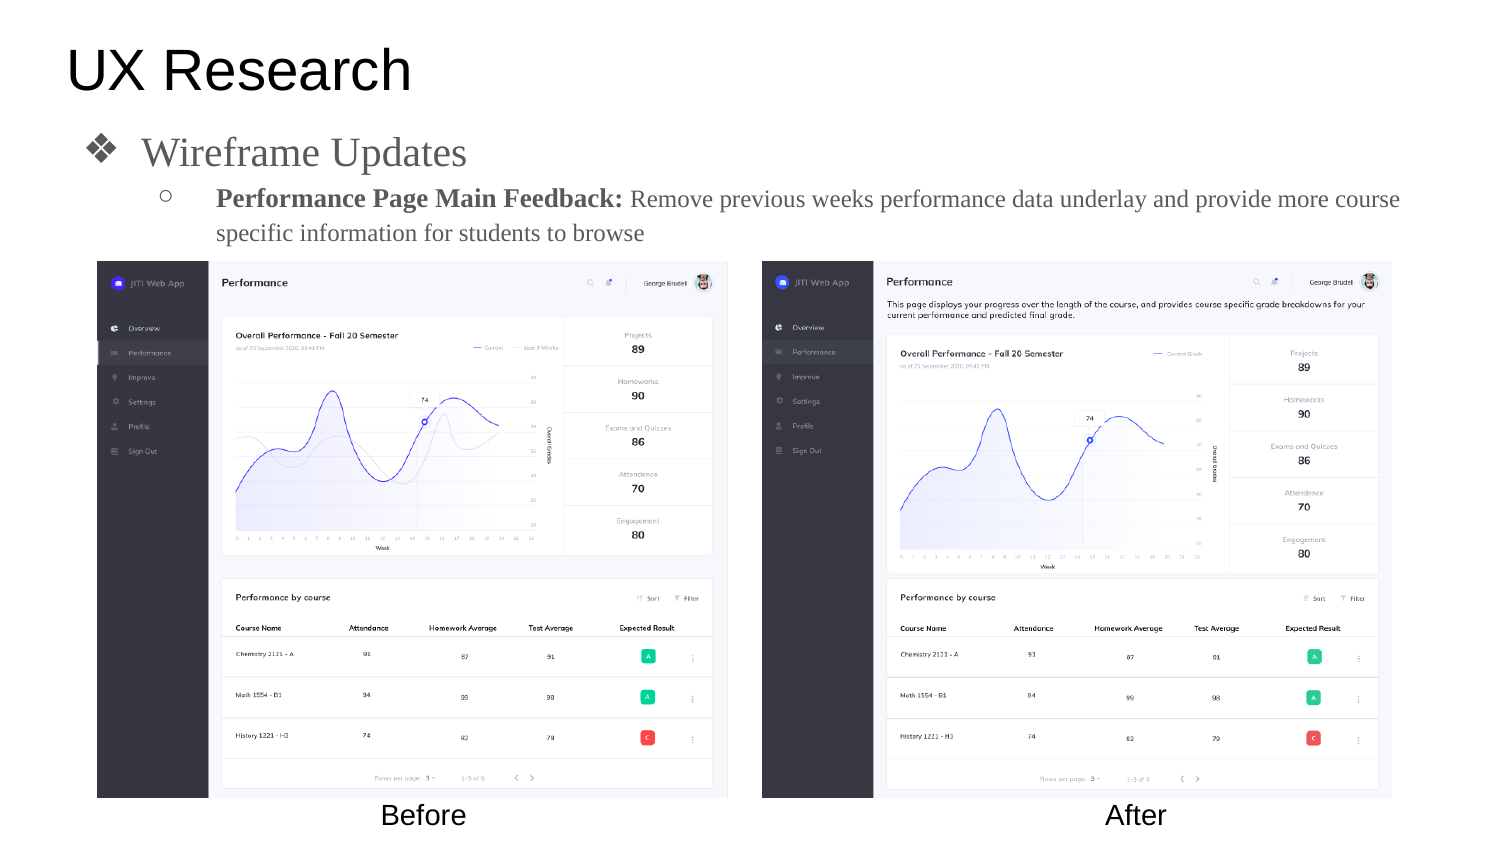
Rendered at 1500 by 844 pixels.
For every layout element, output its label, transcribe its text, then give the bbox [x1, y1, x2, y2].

text_box Before [365, 806, 518, 844]
picture [761, 261, 1392, 798]
list Wireframe Updates Performance Page Main Feedback: Remove previous weeks performance data underlay and provide more course specific information for students to browse [51, 102, 1449, 774]
picture [97, 261, 728, 798]
title UX Research [51, 17, 1449, 102]
text_box After [1090, 806, 1242, 844]
